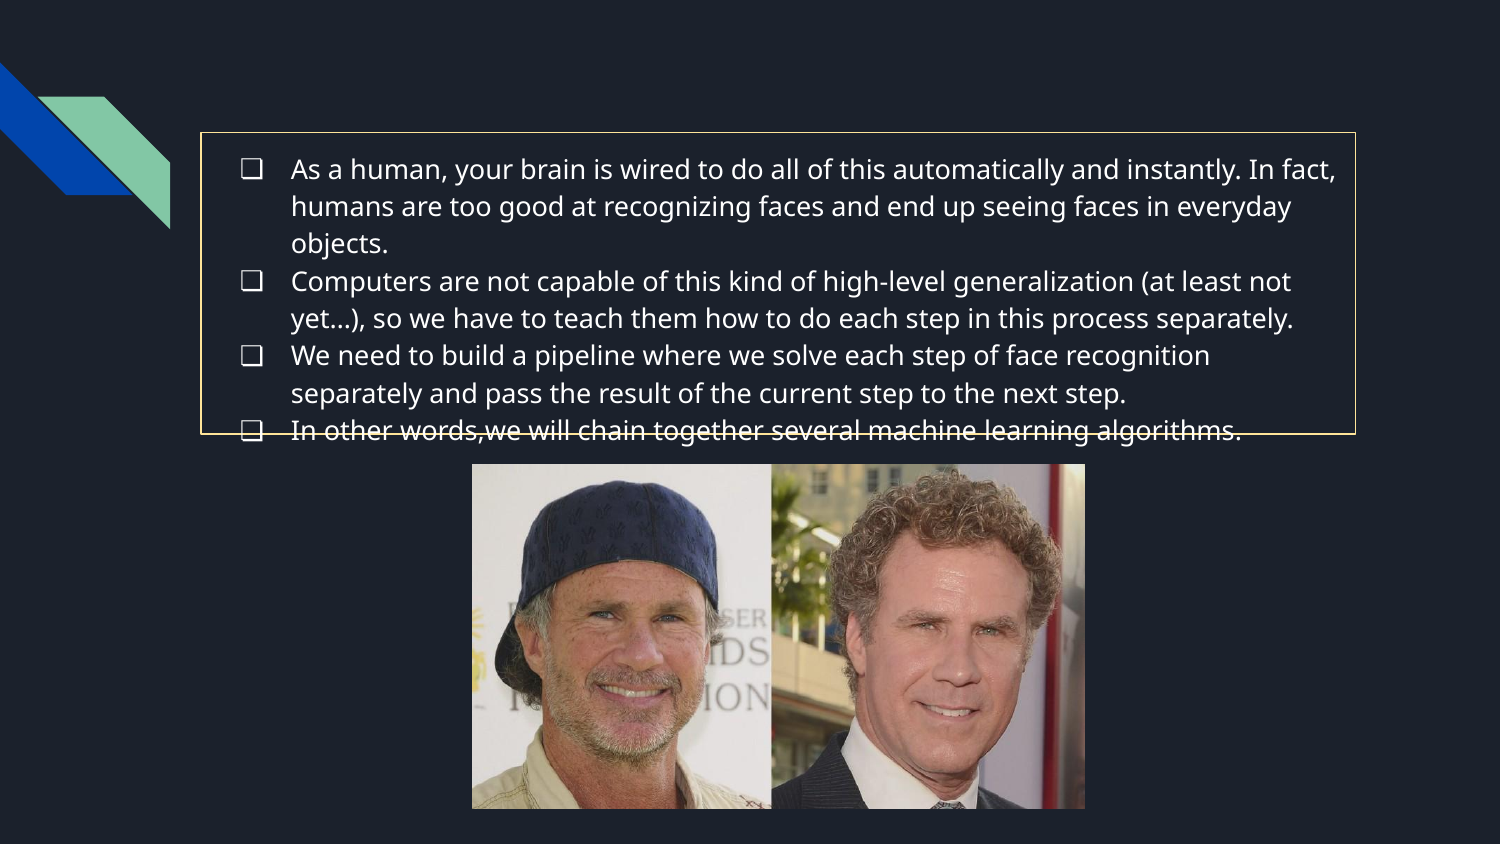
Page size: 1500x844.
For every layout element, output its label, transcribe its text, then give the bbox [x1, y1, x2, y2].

picture [471, 464, 1085, 809]
list As a human, your brain is wired to do all of this automatically and instantly. In fact, humans are too good at recognizing faces and end up seeing faces in everyday objects. Computers are not capable of this kind of high-level generalization (at least not yet…), so we have to teach them how to do each step in this process separately. We need to build a pipeline where we solve each step of face recognition separately and pass the result of the current step to the next step. In other words,we will chain together several machine learning algorithms. [200, 132, 1356, 434]
